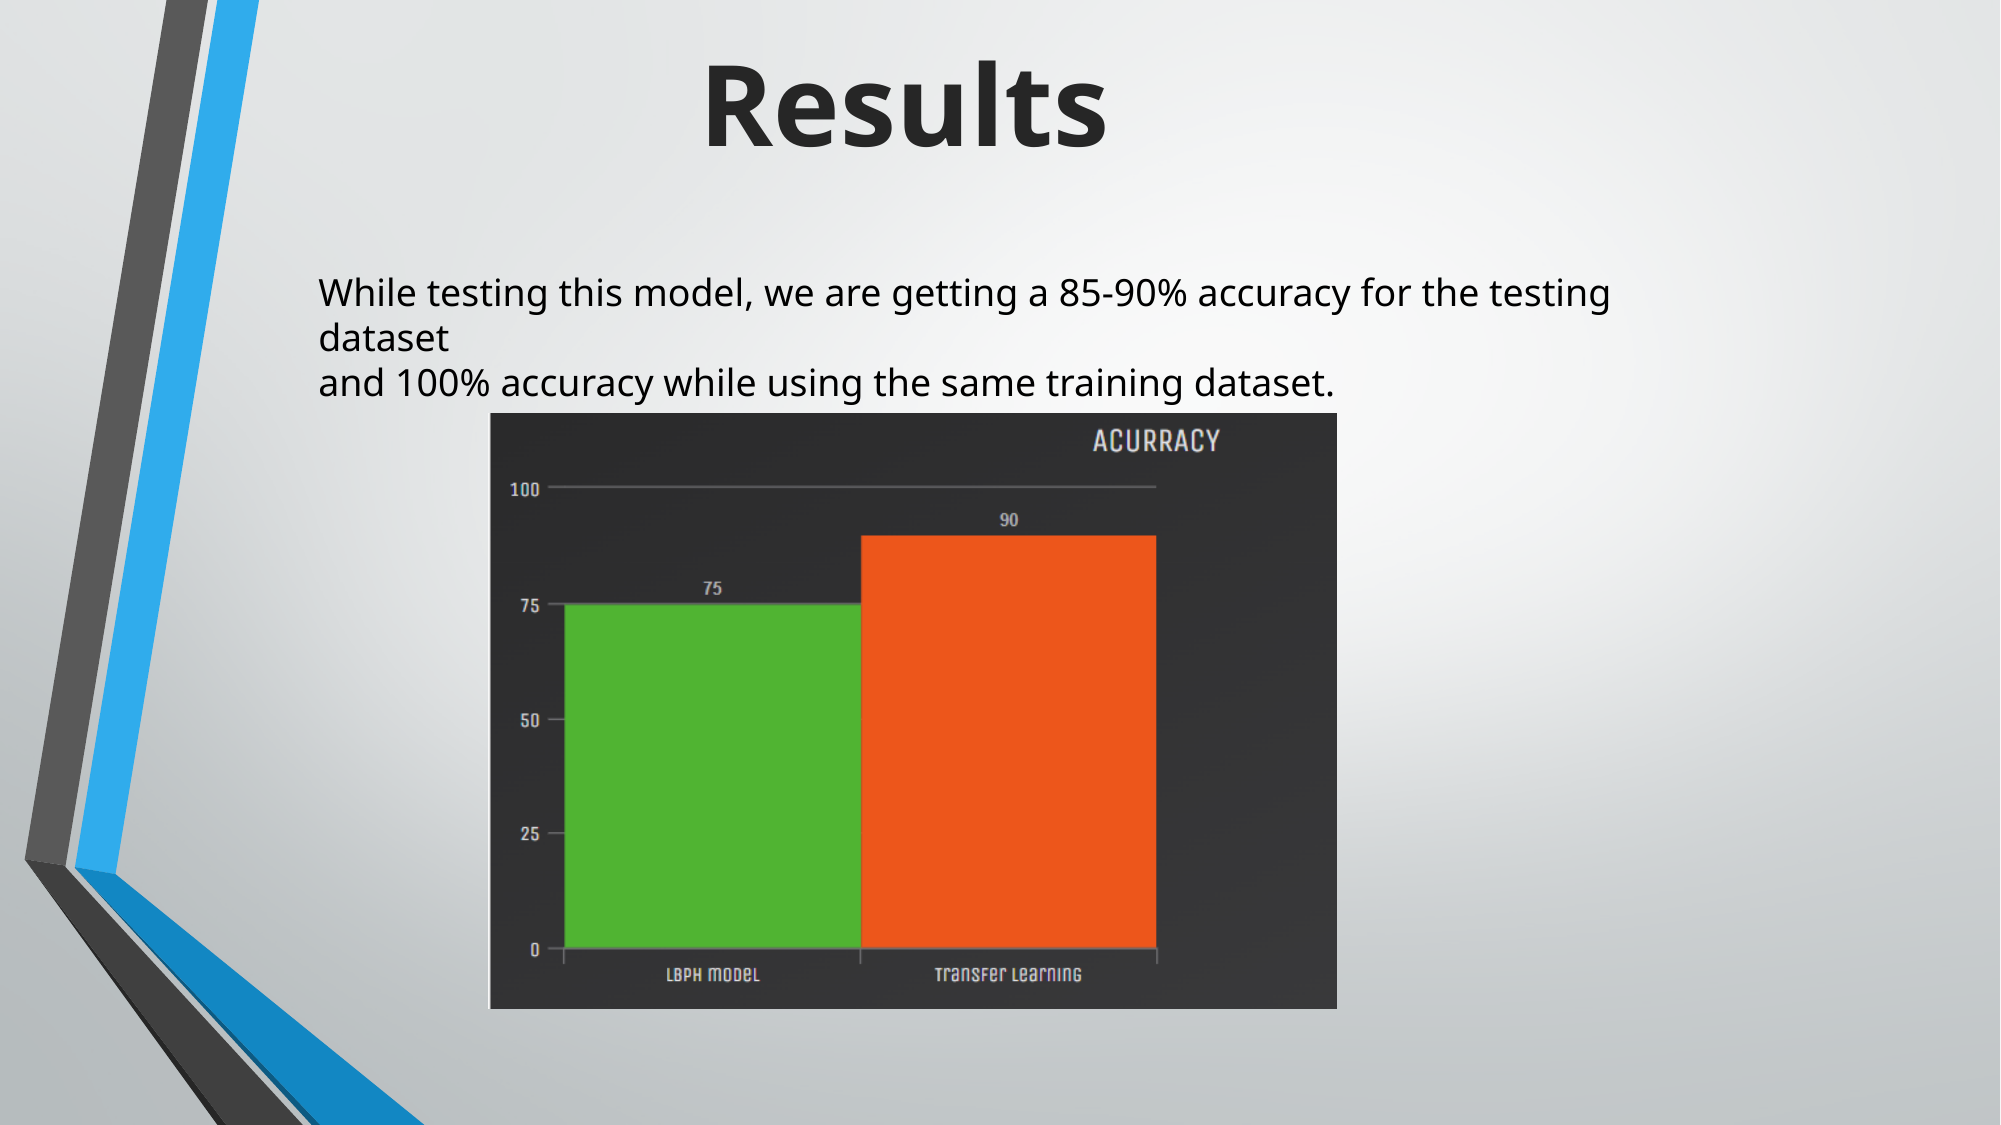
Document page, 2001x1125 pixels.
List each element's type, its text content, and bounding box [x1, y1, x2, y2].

picture [488, 413, 1337, 1009]
text_box Results [684, 26, 1125, 177]
text_box While testing this model, we are getting a 85-90% accuracy for the testing dataset and 100% accuracy while using the same training dataset. [303, 262, 1681, 457]
